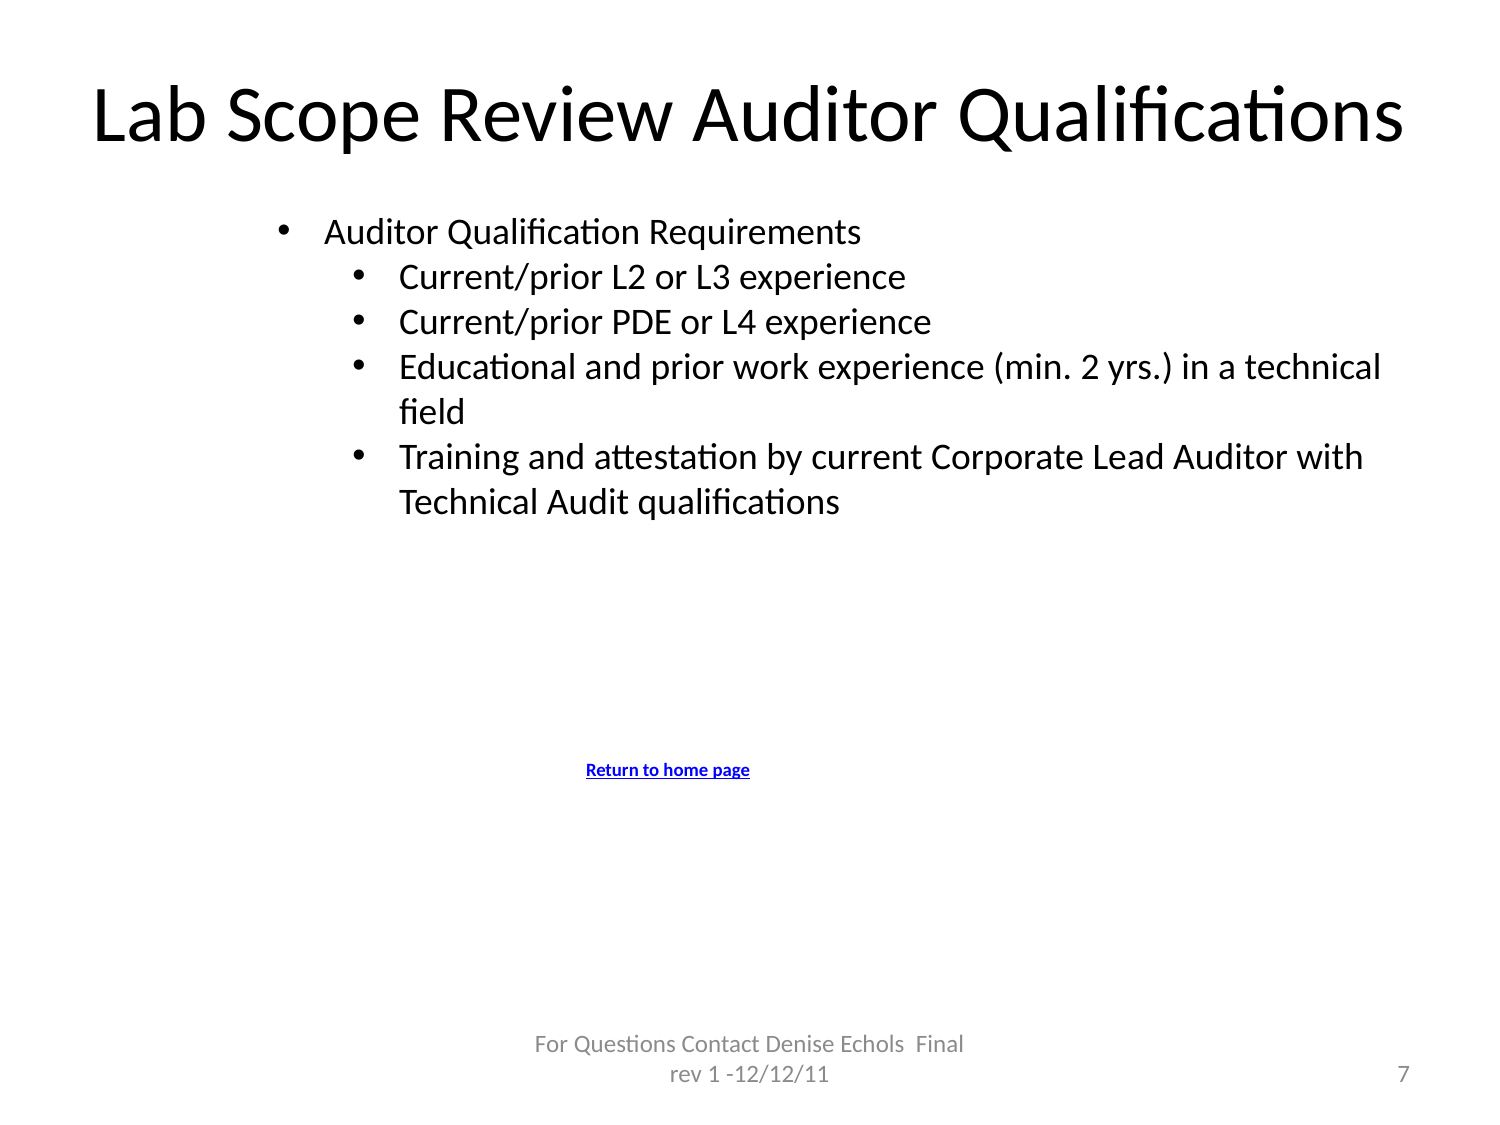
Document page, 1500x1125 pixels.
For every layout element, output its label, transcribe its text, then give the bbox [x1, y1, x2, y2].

footer For Questions Contact Denise Echols Final rev 1 -12/12/11 [512, 1042, 988, 1103]
text_box Auditor Qualification Requirements Current/prior L2 or L3 experience Current/prior PDE or L4 experience Educational and prior work experience (min. 2 yrs.) in a technical field Training and attestation by current Corporate Lead Auditor with Technical Audit qualifications [187, 199, 1438, 530]
text_box Return to home page [571, 750, 765, 788]
slide_number 7 [1074, 1042, 1425, 1103]
title Lab Scope Review Auditor Qualifications [75, 15, 1425, 203]
